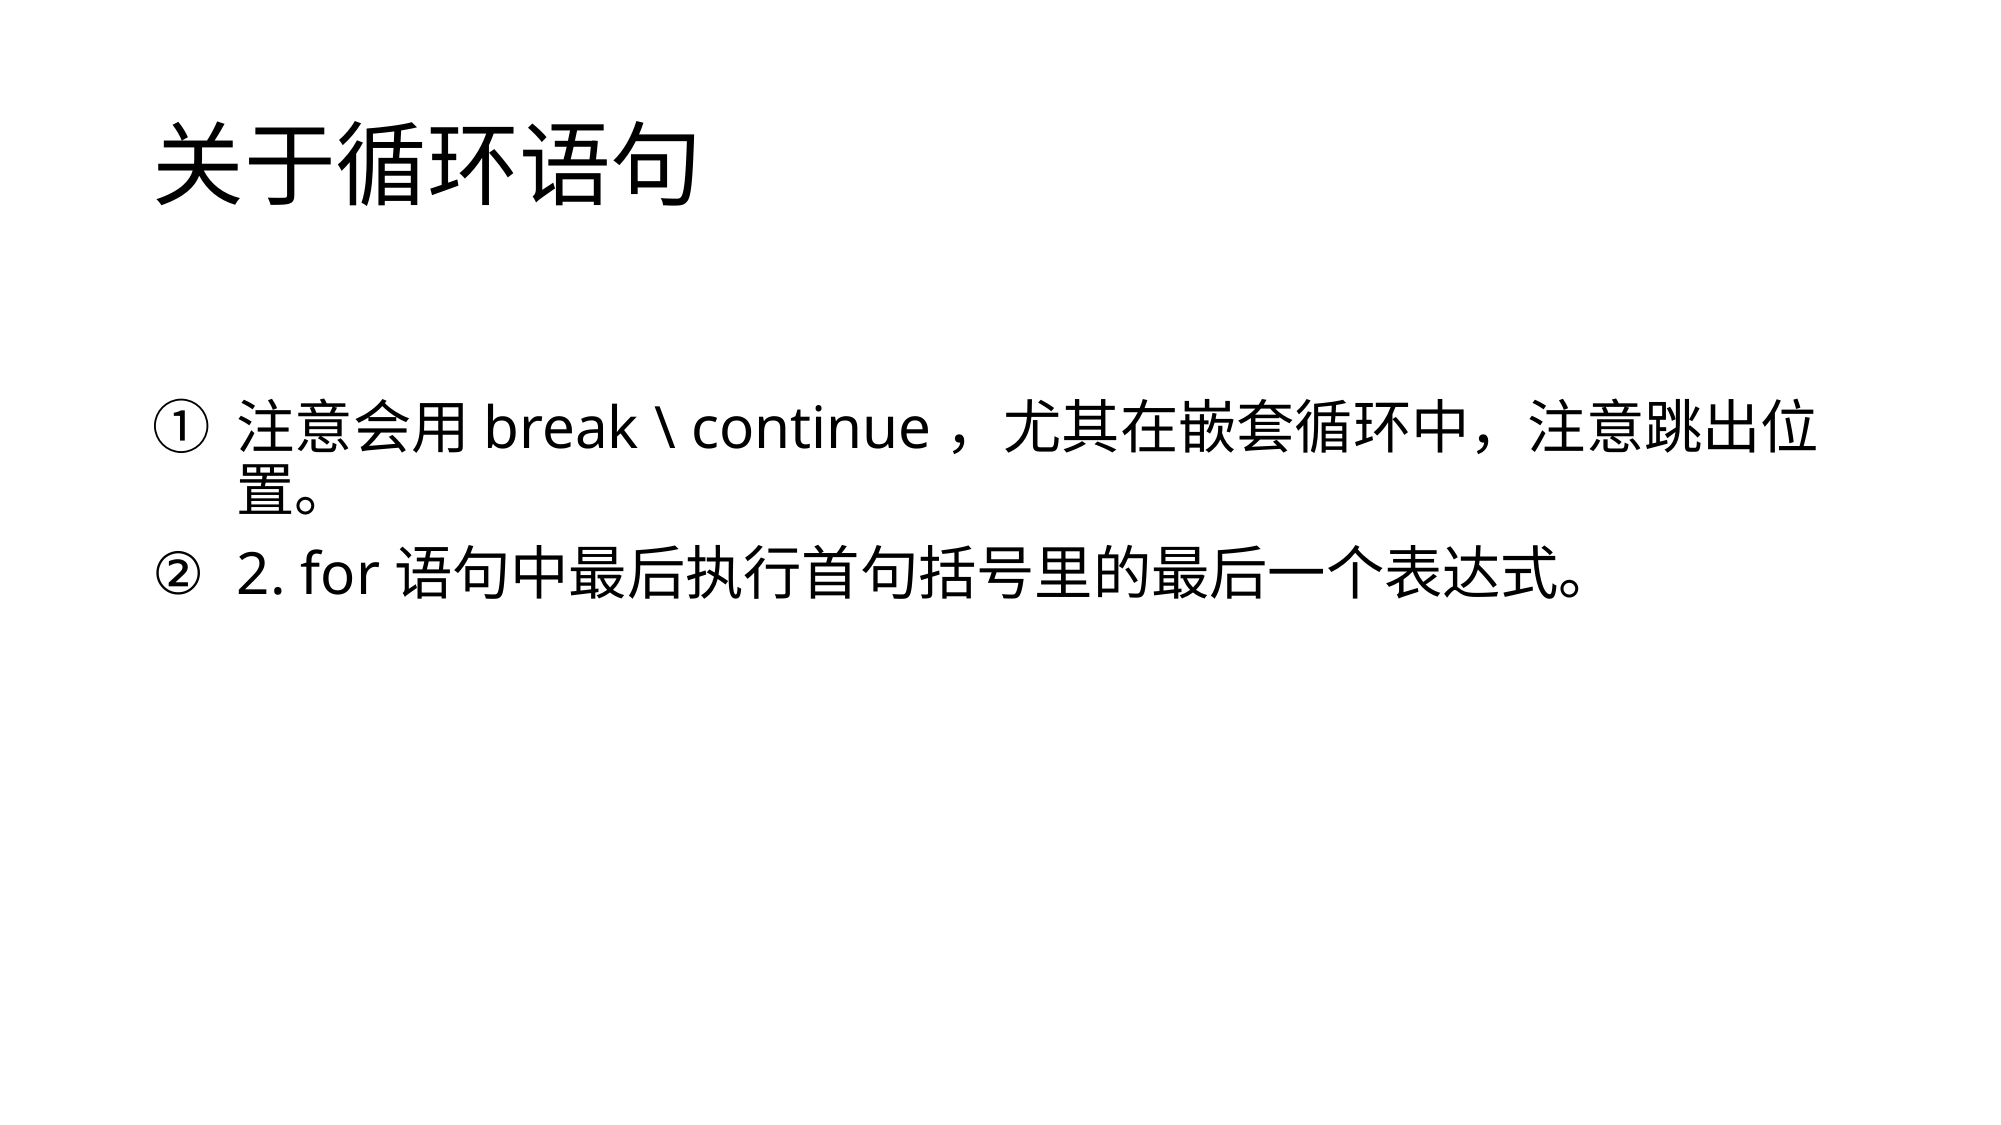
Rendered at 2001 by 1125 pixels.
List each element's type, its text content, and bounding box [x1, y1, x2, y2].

list 注意会用break \ continue，尤其在嵌套循环中，注意跳出位置。 2. for语句中最后执行首句括号里的最后一个表达式。 [137, 299, 1863, 1014]
title 关于循环语句 [137, 59, 1863, 278]
